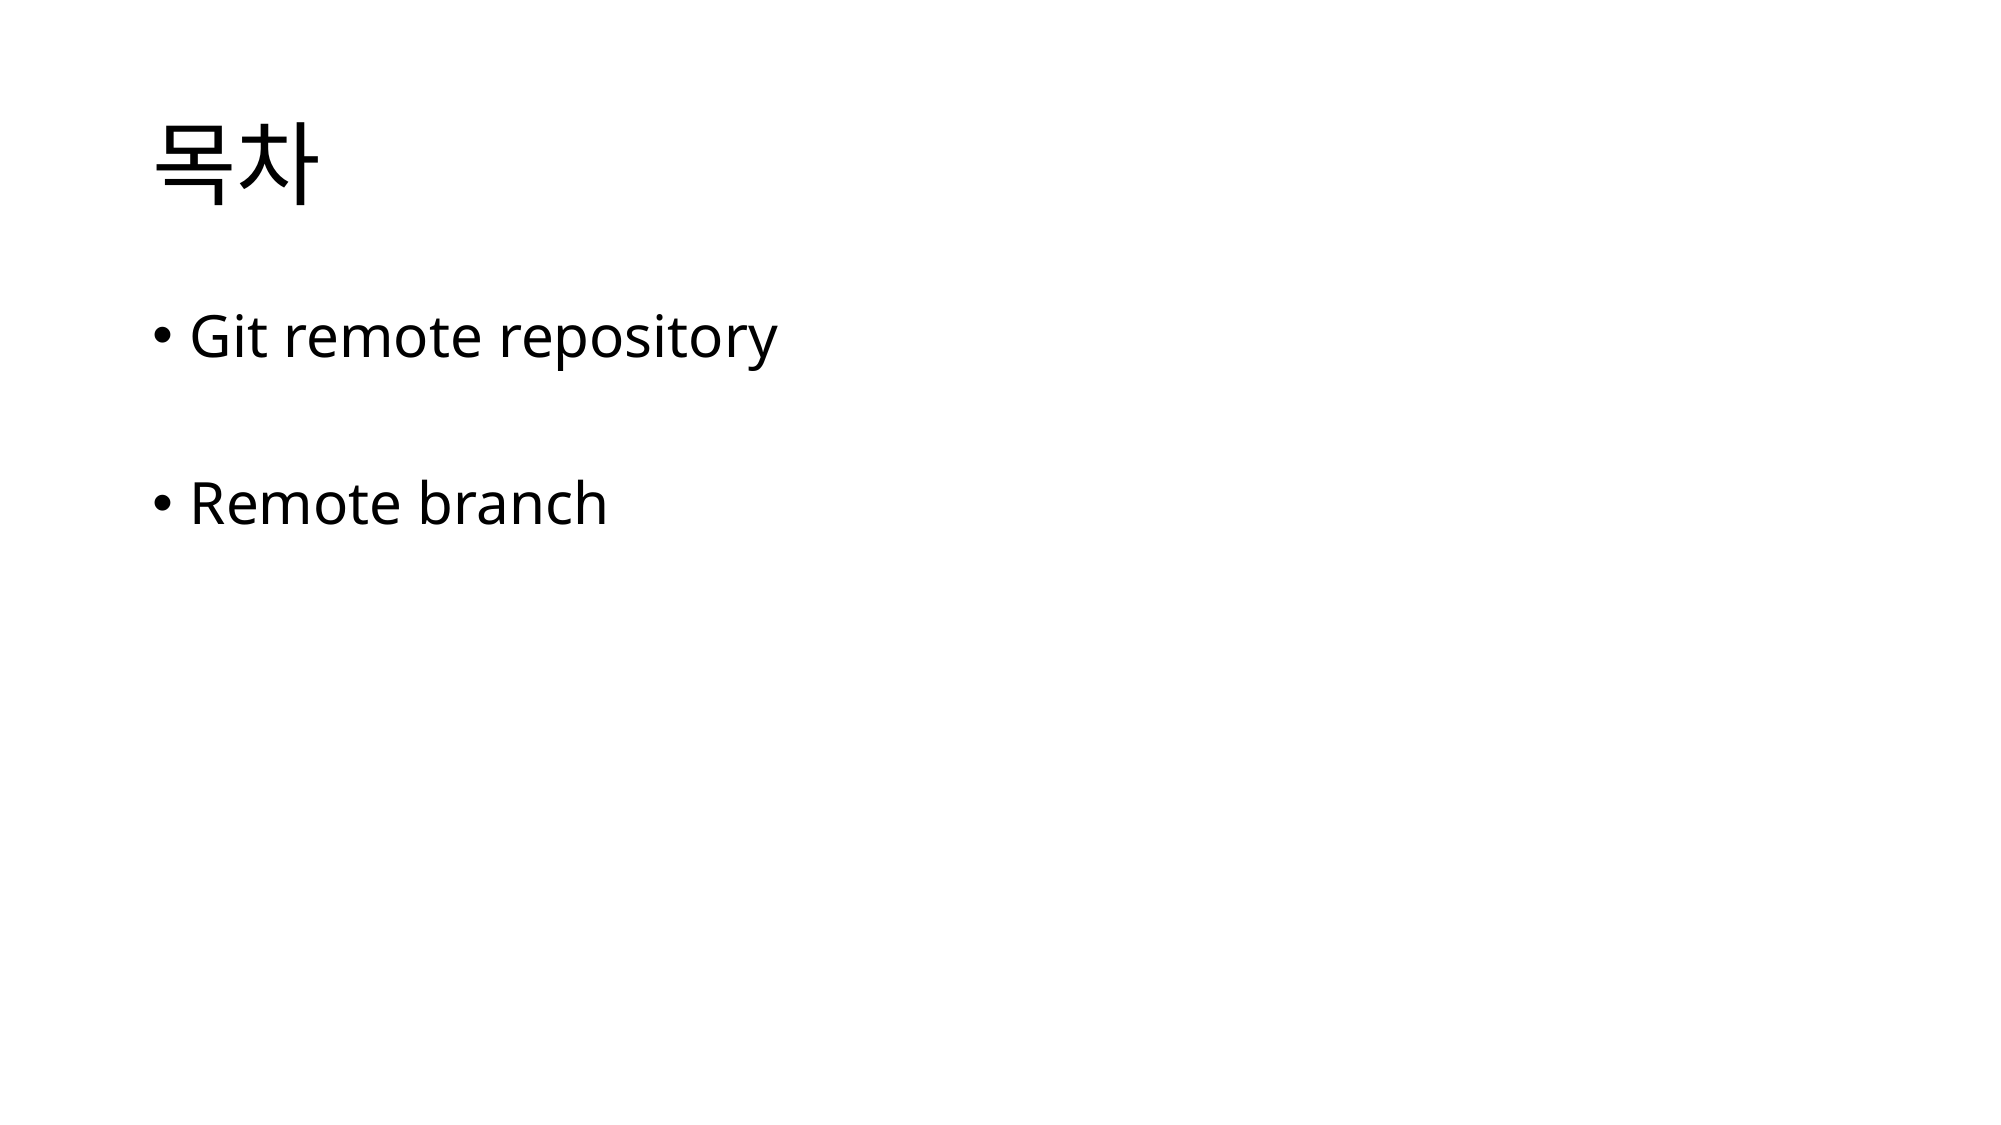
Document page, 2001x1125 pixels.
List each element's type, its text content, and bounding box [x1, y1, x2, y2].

title 목차 [137, 59, 1863, 278]
list Git remote repository Remote branch [137, 299, 1863, 1014]
